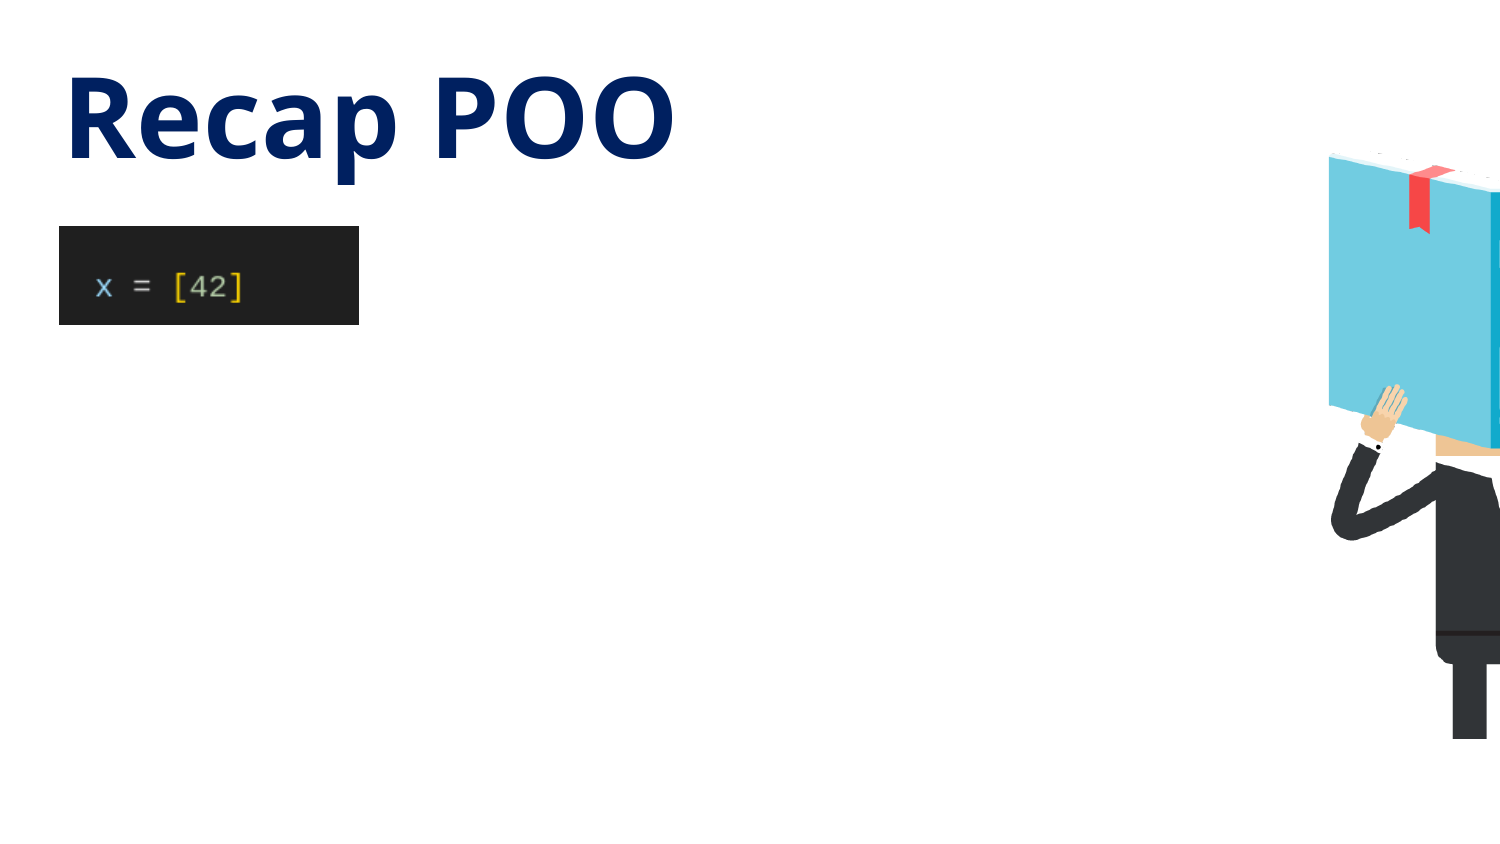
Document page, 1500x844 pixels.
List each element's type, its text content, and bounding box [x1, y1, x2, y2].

picture [58, 226, 359, 325]
picture [1328, 147, 1500, 739]
text_box Recap POO [47, 30, 1275, 179]
